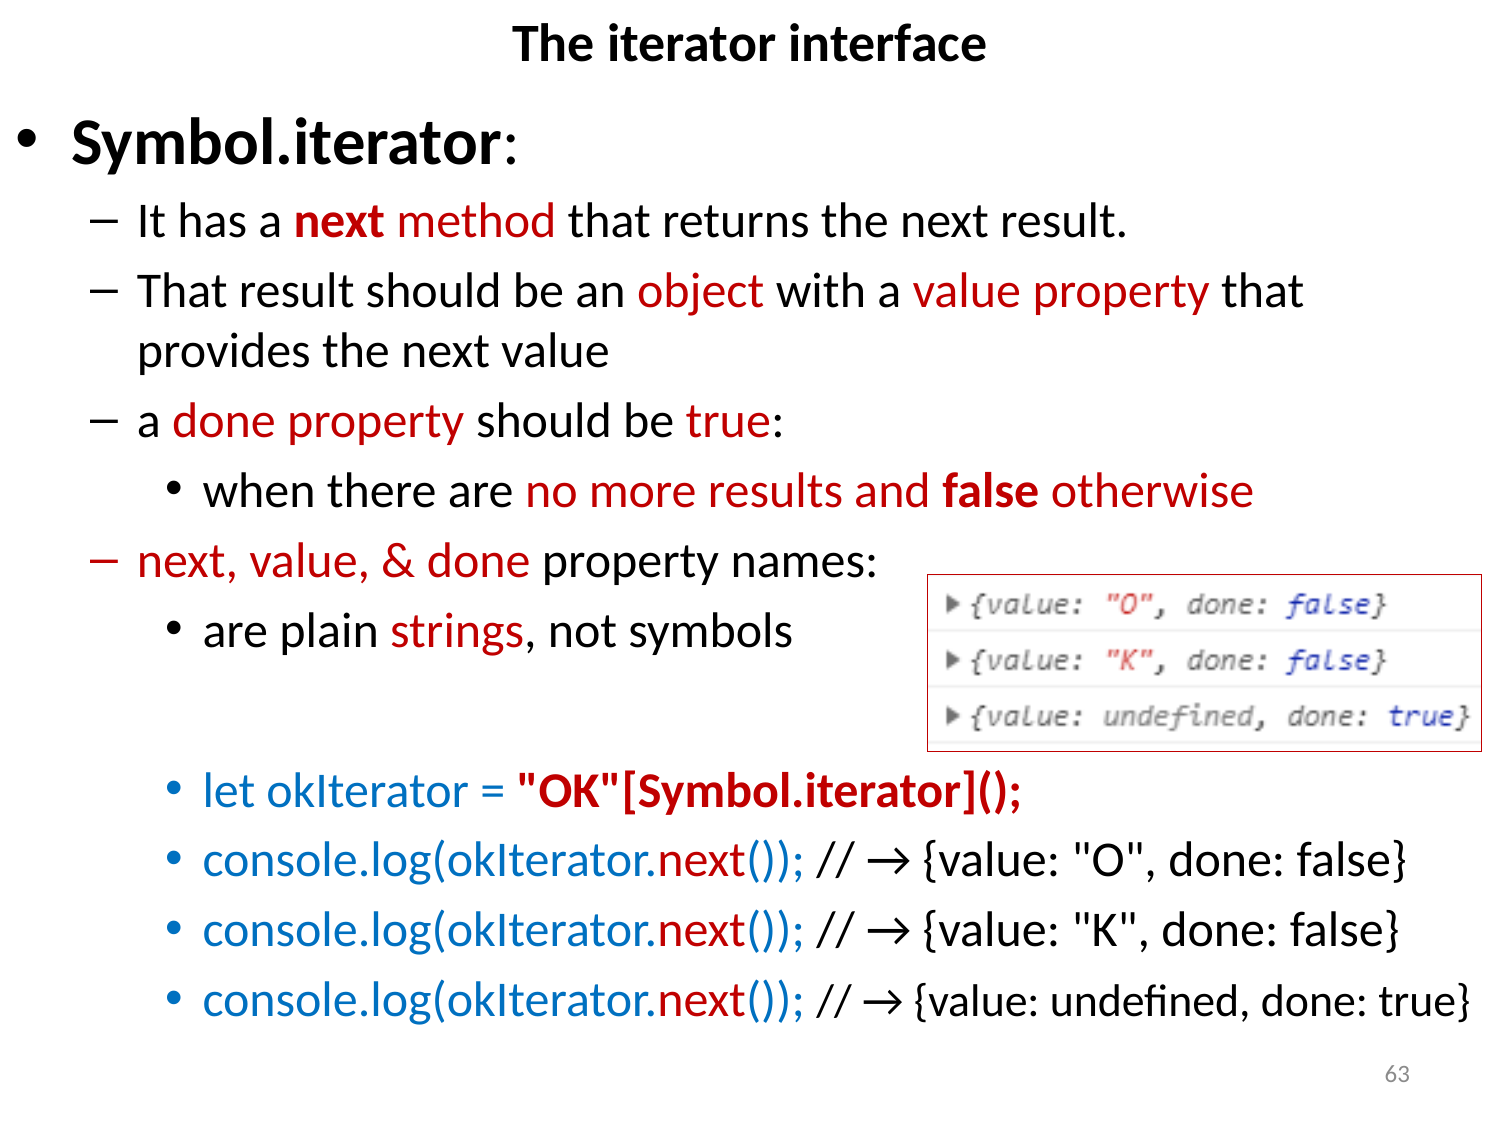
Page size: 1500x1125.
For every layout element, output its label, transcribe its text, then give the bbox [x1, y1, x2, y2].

picture [926, 573, 1482, 752]
title The iterator interface [0, 0, 1500, 81]
slide_number 63 [1074, 1042, 1425, 1103]
list Symbol.iterator: It has a next method that returns the next result. That result should be an object with a value property that provides the next value a done property should be true: when there are no more results and false otherwise next, value, & done property names: are plain strings, not symbols let okIterator = "OK"[Symbol.iterator](); console.log(okIterator.next()); // → {value: "O", done: false} console.log(okIterator.next()); // → {value: "K", done: false} console.log(okIterator.next()); // → {value: undefined, done: true} [0, 90, 1500, 1125]
